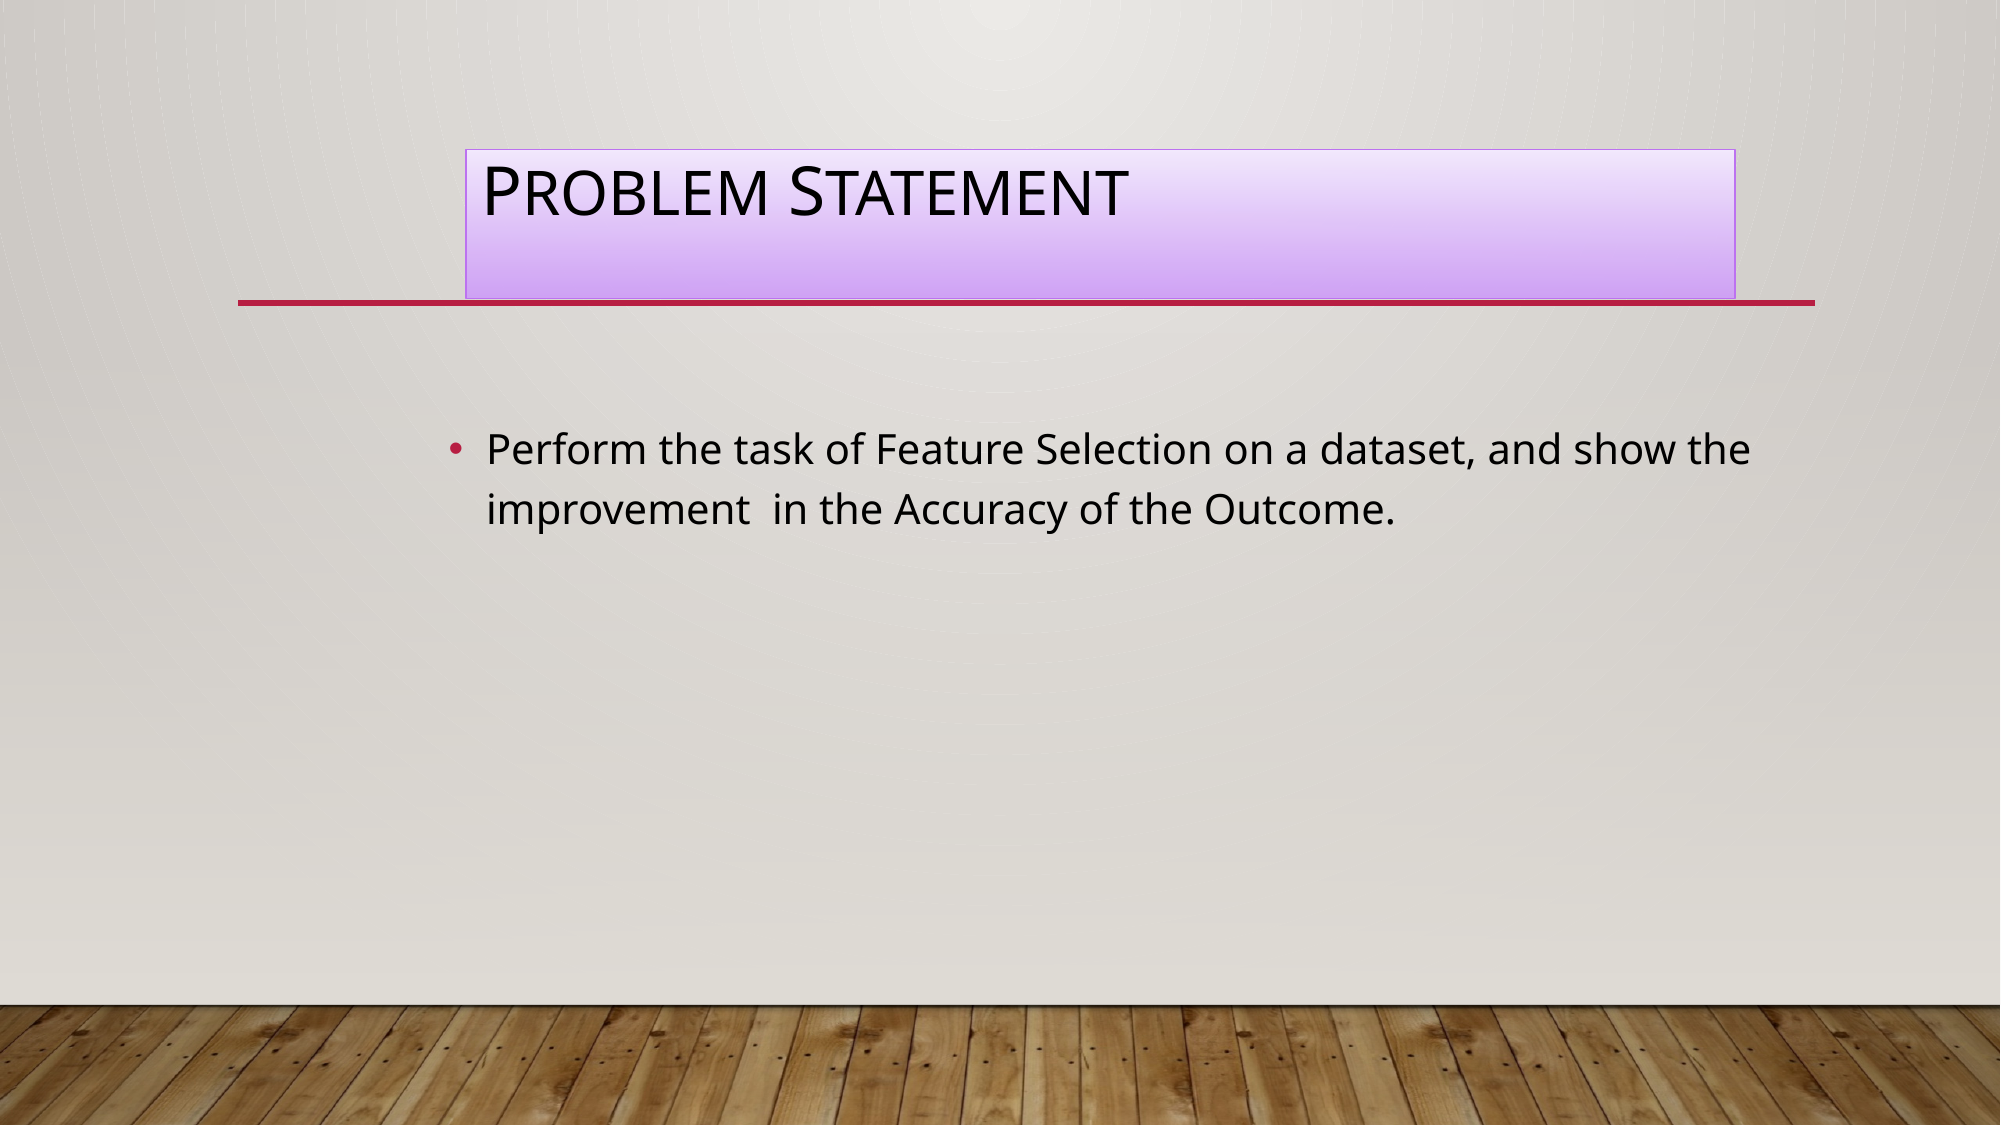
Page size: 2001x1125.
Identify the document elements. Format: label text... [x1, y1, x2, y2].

list Perform the task of Feature Selection on a dataset, and show the improvement in the Accuracy of the Outcome. [433, 405, 1896, 1026]
title Problem Statement [465, 149, 1736, 299]
picture [0, 1005, 2000, 1125]
